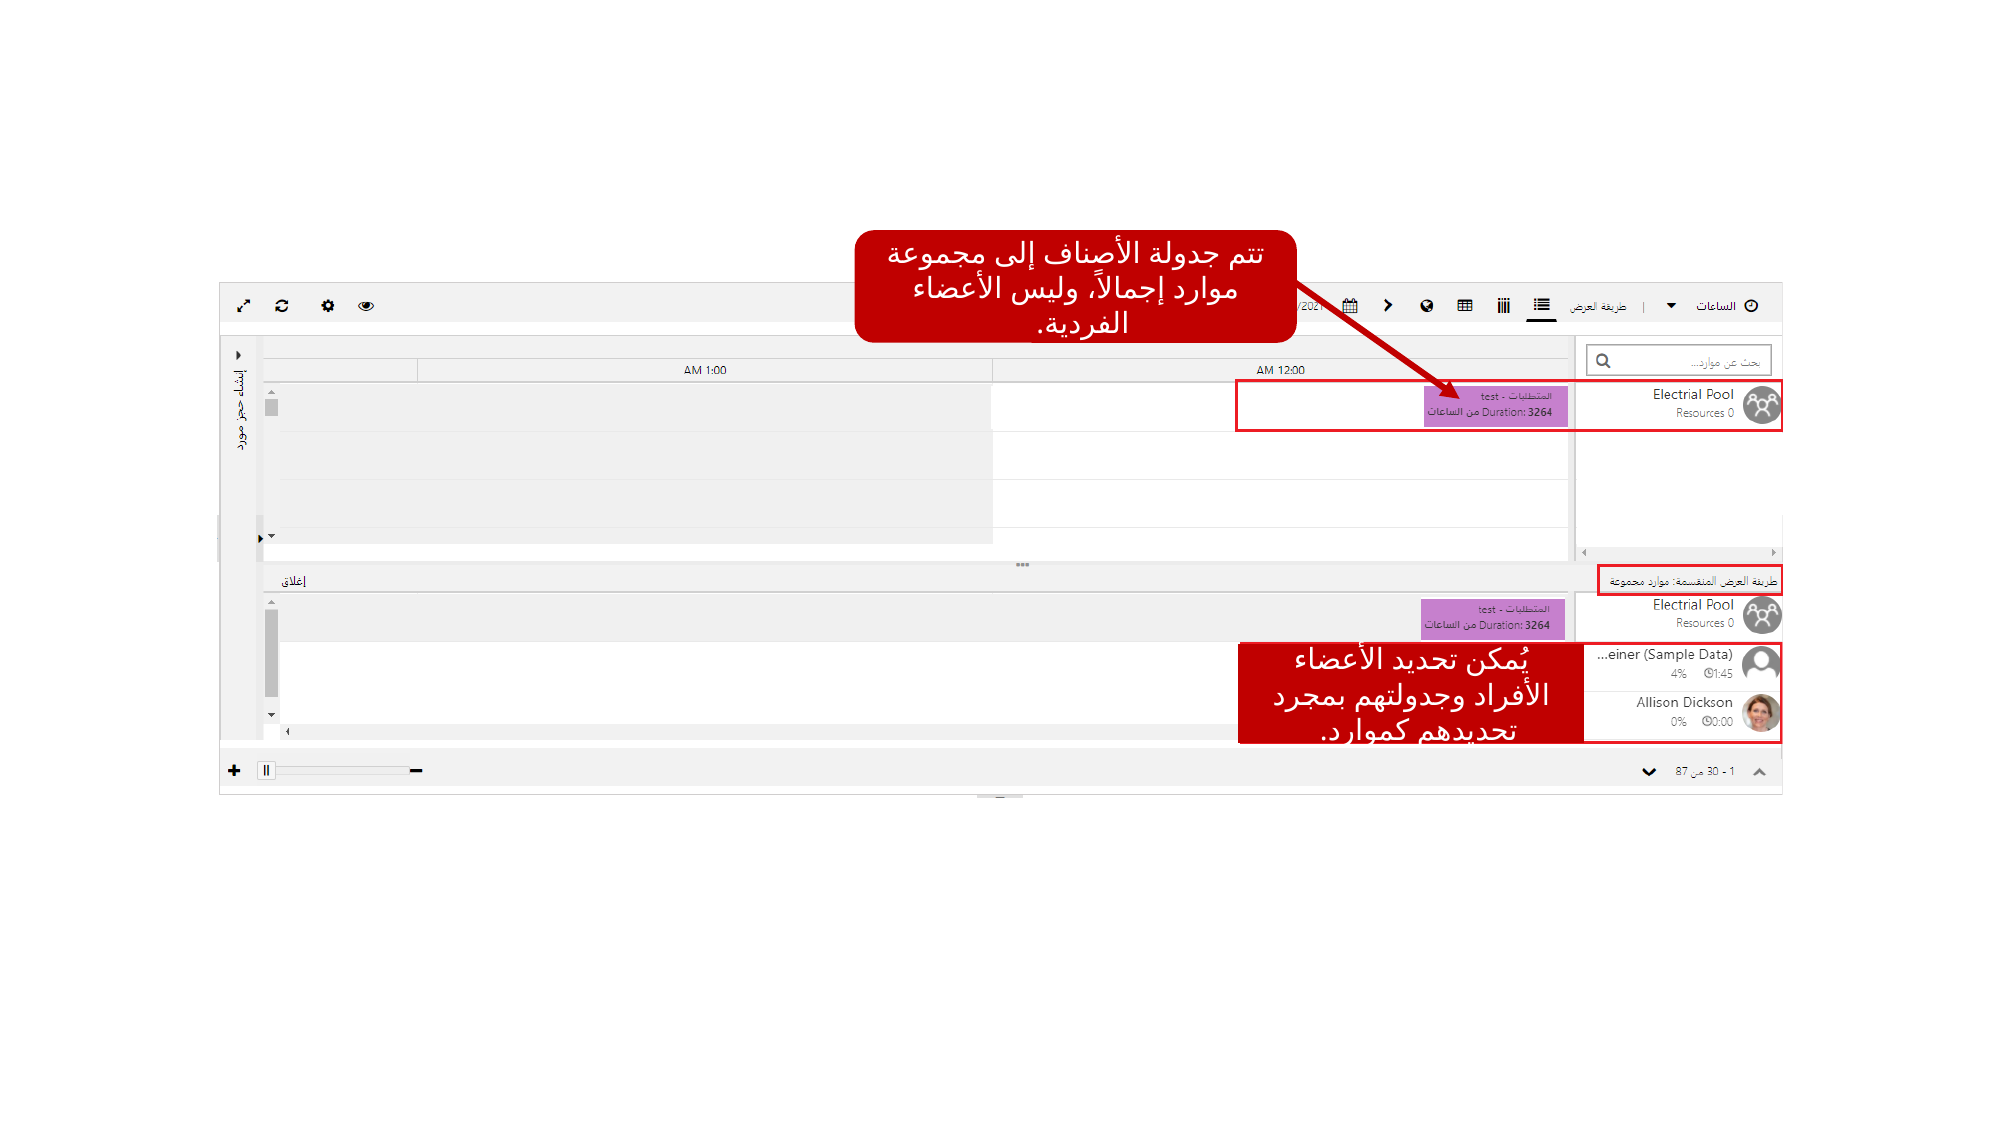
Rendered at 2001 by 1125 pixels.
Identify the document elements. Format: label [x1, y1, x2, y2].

picture [217, 279, 1783, 798]
text_box [855, 231, 1460, 399]
